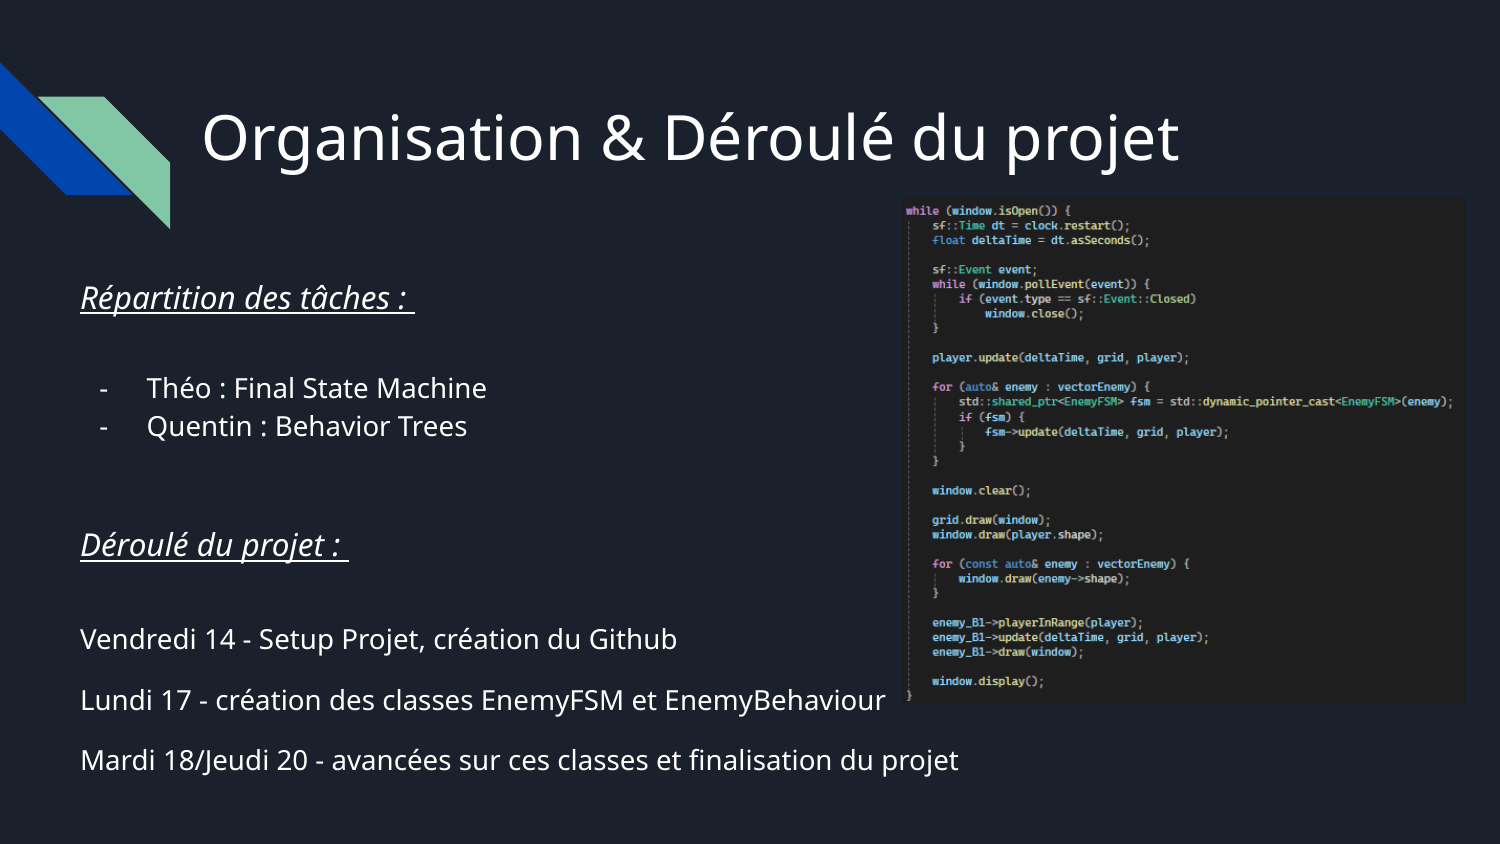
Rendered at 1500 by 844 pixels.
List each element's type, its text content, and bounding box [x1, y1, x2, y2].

title Organisation & Déroulé du projet [186, 31, 1268, 240]
picture [902, 196, 1466, 704]
list Répartition des tâches : Théo : Final State Machine Quentin : Behavior Trees Déroulé du projet : Vendredi 14 - Setup Projet, création du Github Lundi 17 - création des classes EnemyFSM et EnemyBehaviour Mardi 18/Jeudi 20 - avancées sur ces classes et finalisation du projet [65, 257, 1368, 797]
